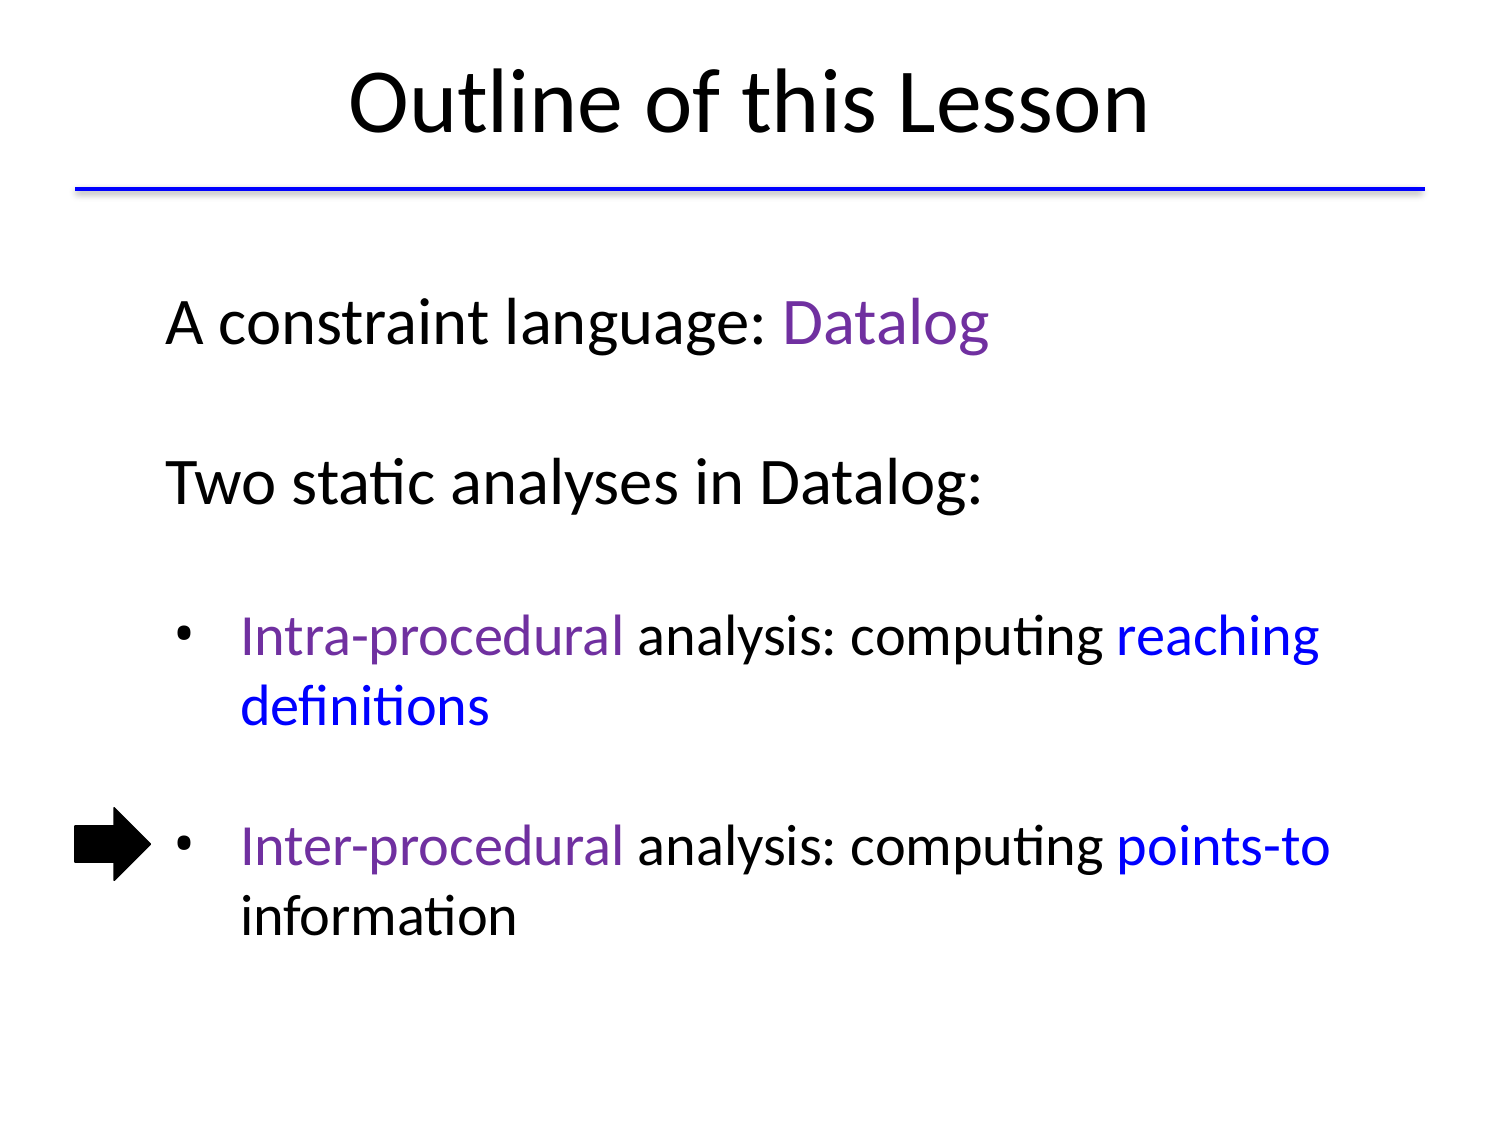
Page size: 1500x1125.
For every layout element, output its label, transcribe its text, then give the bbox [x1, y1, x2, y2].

title Outline of this Lesson [75, 1, 1425, 190]
text_box [74, 807, 151, 881]
list A constraint language: Datalog Two static analyses in Datalog: Intra-procedural analysis: computing reaching definitions Inter-procedural analysis: computing points-to information [75, 262, 1425, 1005]
